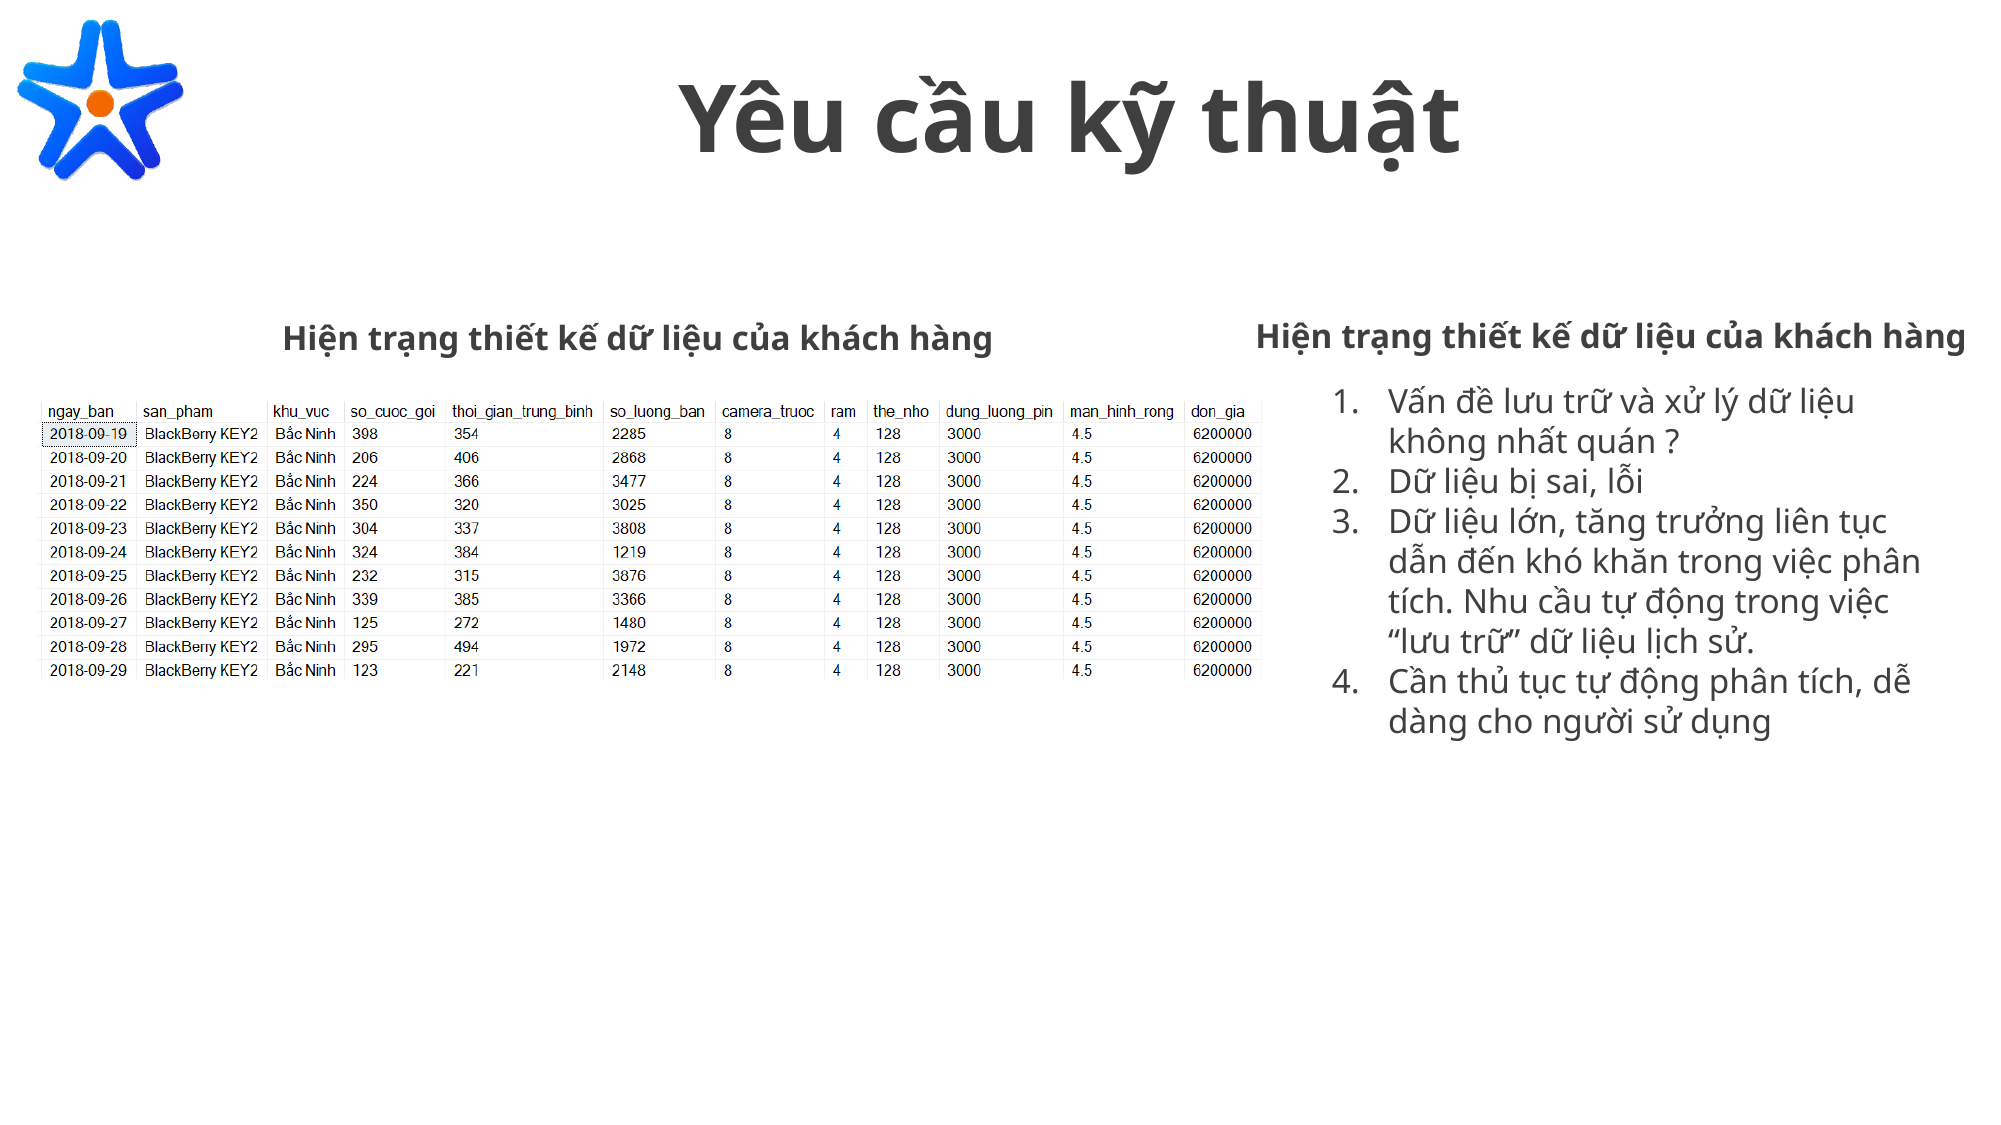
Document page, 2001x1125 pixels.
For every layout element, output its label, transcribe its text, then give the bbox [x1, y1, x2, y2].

text_box Vấn đề lưu trữ và xử lý dữ liệu không nhất quán ? Dữ liệu bị sai, lỗi Dữ liệu lớn, tăng trưởng liên tục dẫn đến khó khăn trong việc phân tích. Nhu cầu tự động trong việc “lưu trữ” dữ liệu lịch sử. Cần thủ tục tự động phân tích, dễ dàng cho người sử dụng [1317, 373, 1963, 748]
text_box Yêu cầu kỹ thuật [401, 50, 1739, 179]
text_box Hiện trạng thiết kế dữ liệu của khách hàng [176, 309, 1100, 364]
picture [37, 401, 1262, 679]
picture [0, 0, 200, 200]
text_box Hiện trạng thiết kế dữ liệu của khách hàng [1149, 308, 2000, 363]
